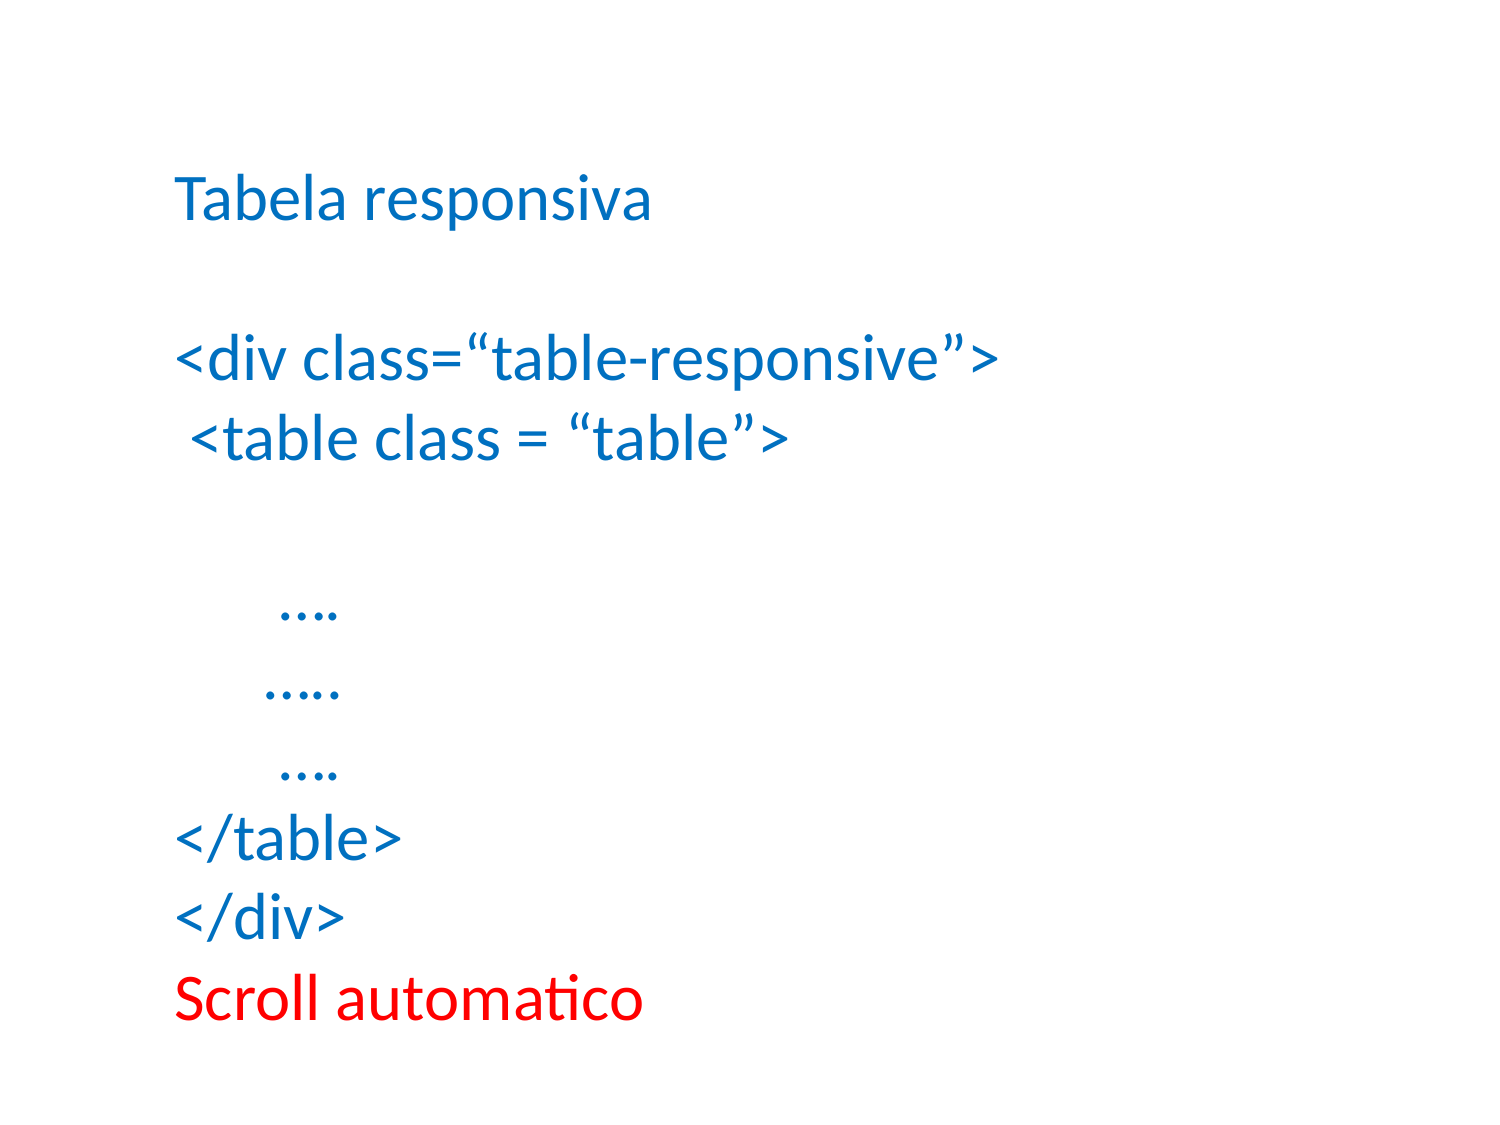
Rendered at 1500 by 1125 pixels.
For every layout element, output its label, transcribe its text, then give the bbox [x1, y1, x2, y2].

text_box Tabela responsiva <div class=“table-responsive”> <table class = “table”> …. ….. …. </table> </div> Scroll automatico [159, 66, 1211, 1041]
